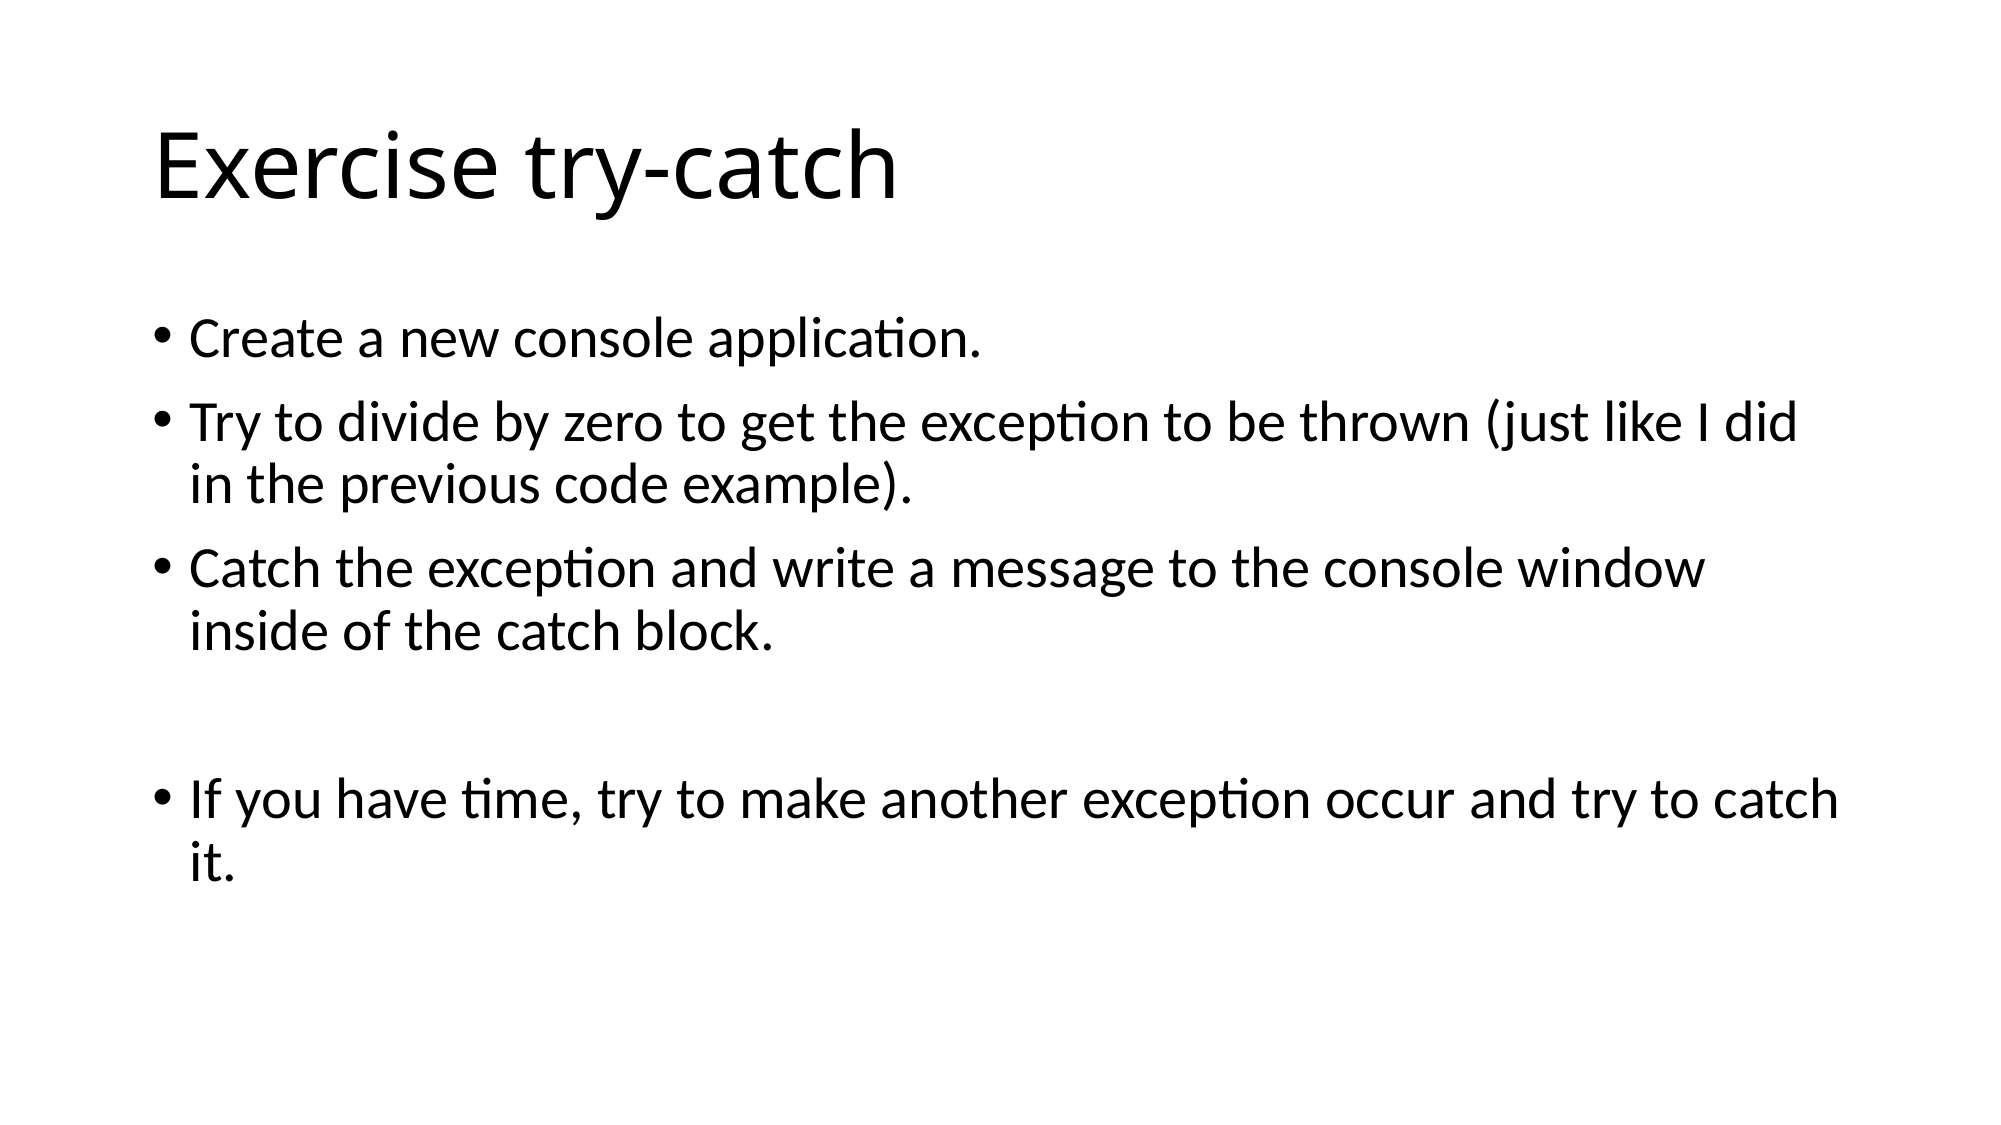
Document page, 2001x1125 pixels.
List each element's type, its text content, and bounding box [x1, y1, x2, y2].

title Exercise try-catch [137, 59, 1863, 278]
list Create a new console application. Try to divide by zero to get the exception to be thrown (just like I did in the previous code example). Catch the exception and write a message to the console window inside of the catch block. If you have time, try to make another exception occur and try to catch it. [137, 299, 1863, 1014]
